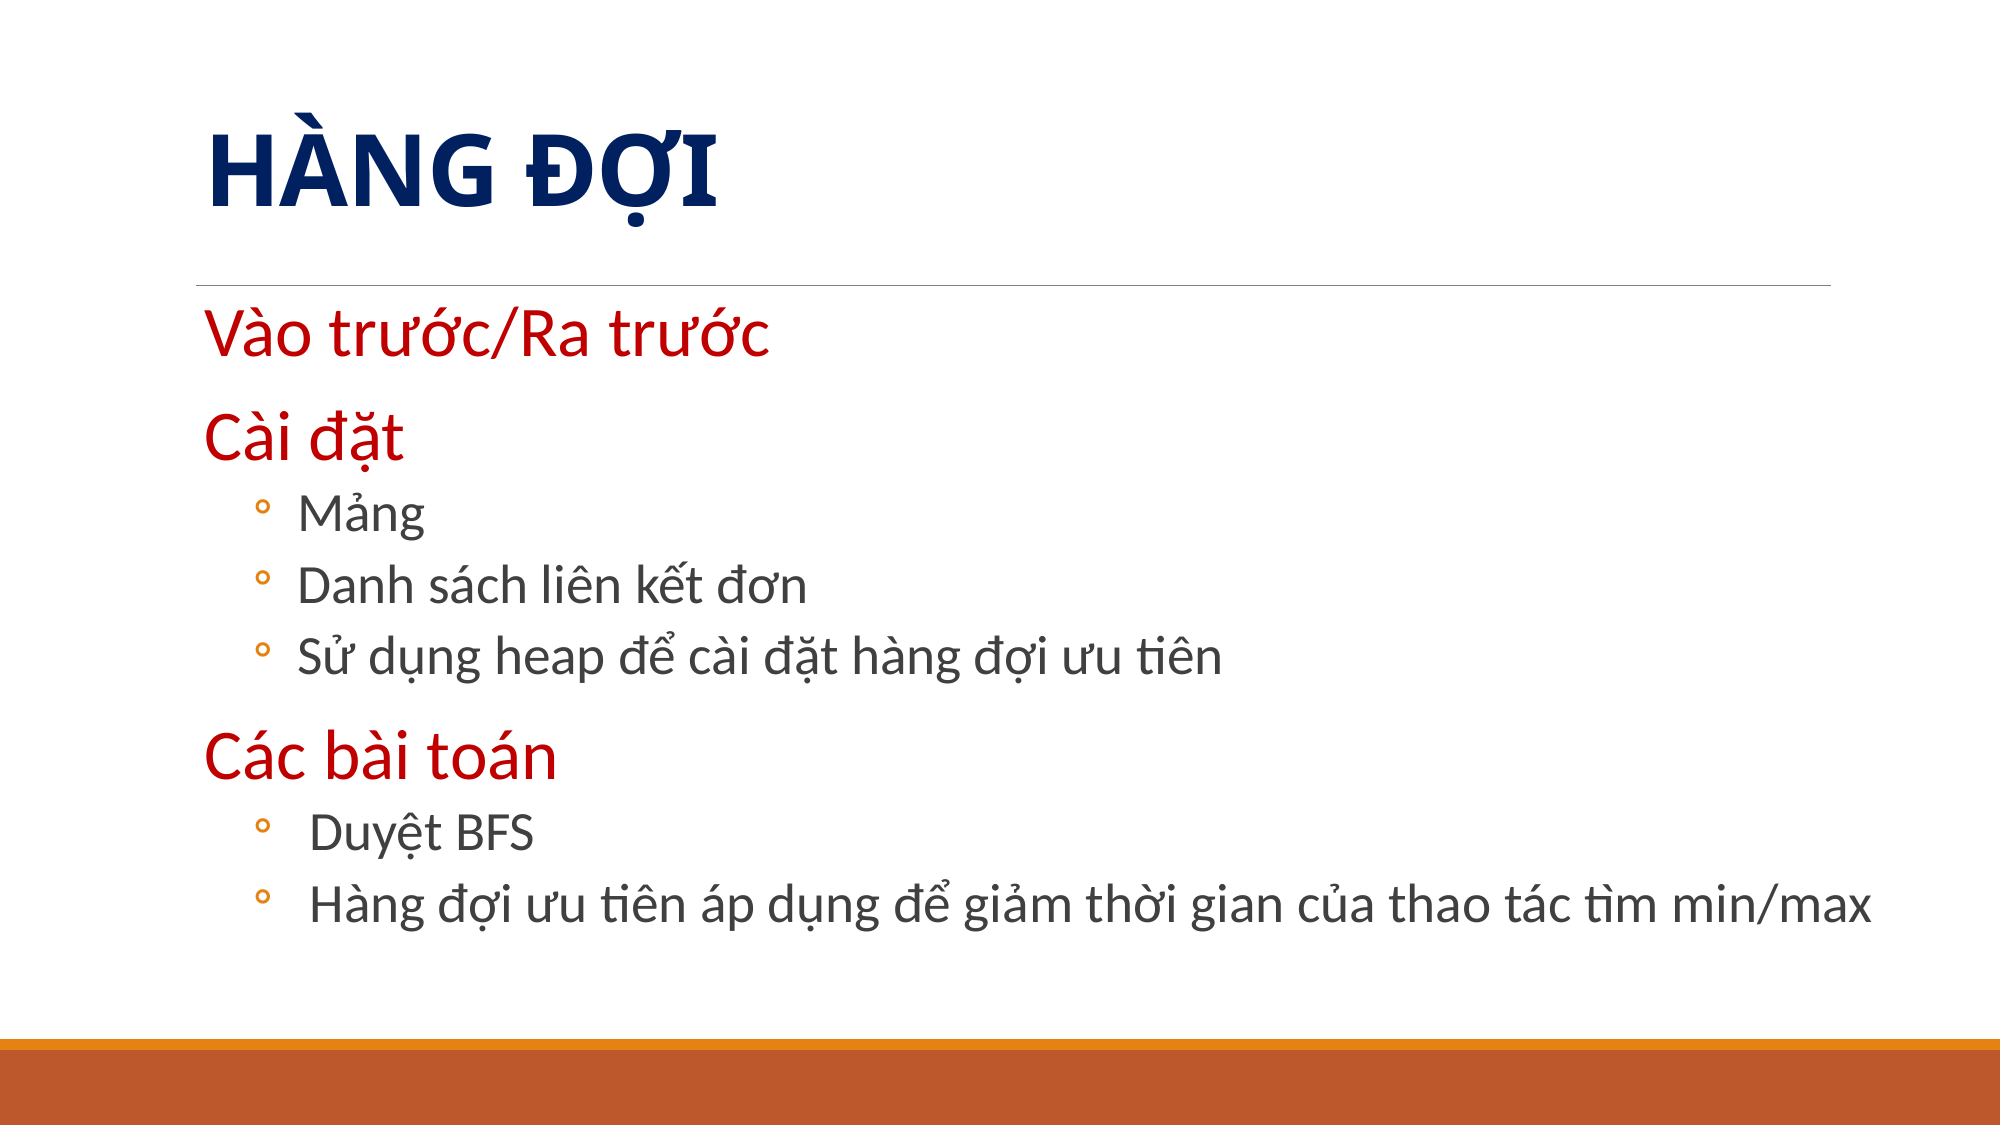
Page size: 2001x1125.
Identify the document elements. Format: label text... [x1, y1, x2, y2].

title HÀNG ĐỢI [189, 99, 1840, 235]
list Vào trước/Ra trước Cài đặt Mảng Danh sách liên kết đơn Sử dụng heap để cài đặt hàng đợi ưu tiên Các bài toán Duyệt BFS Hàng đợi ưu tiên áp dụng để giảm thời gian của thao tác tìm min/max [189, 287, 1935, 955]
